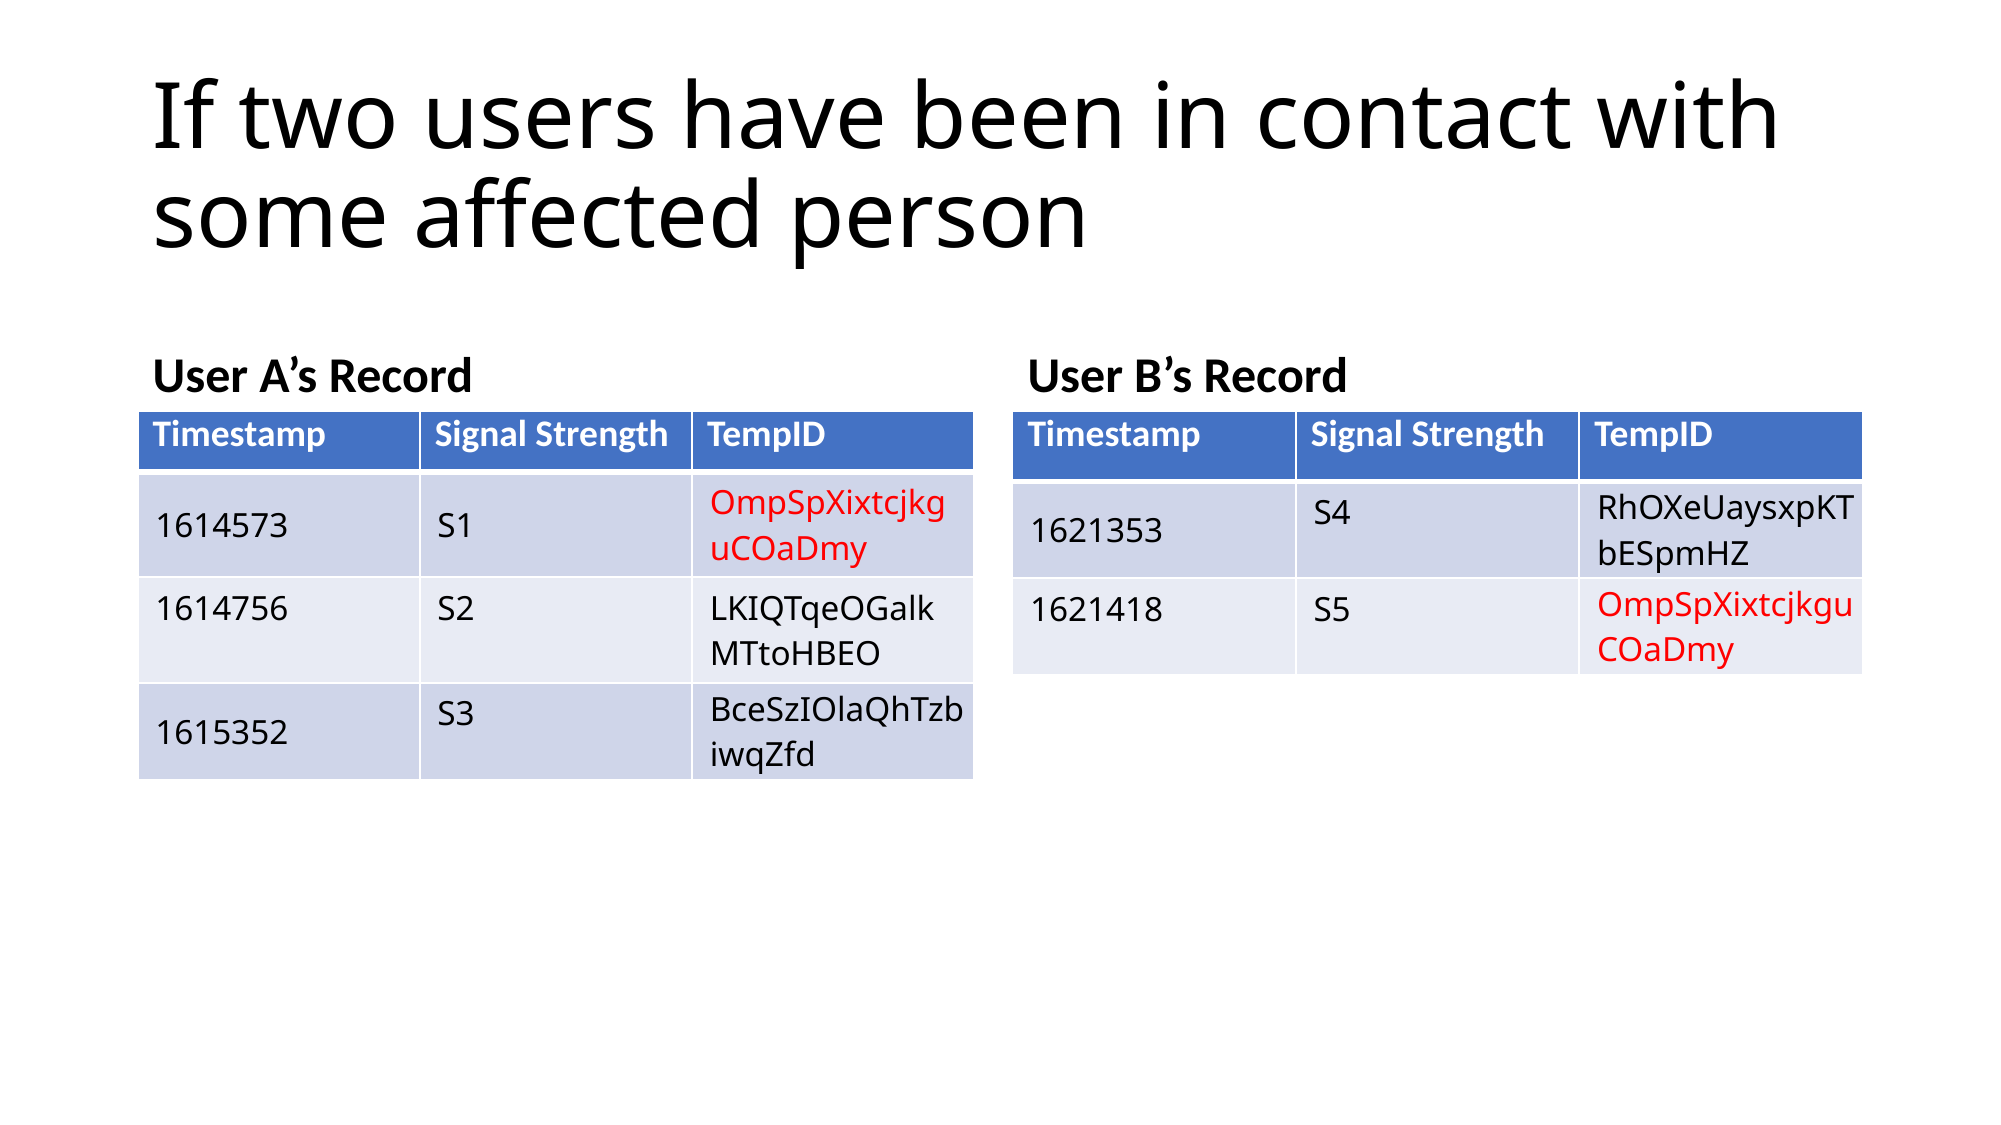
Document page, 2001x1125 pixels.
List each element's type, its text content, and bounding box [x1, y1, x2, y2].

table_cell 1621418 [1013, 579, 1295, 674]
table_cell 1614573 [139, 475, 419, 576]
list User B’s Record [1012, 275, 1863, 410]
list User A’s Record [137, 275, 984, 411]
table_header Signal Strength [1297, 412, 1578, 479]
table_header Signal Strength [421, 412, 691, 469]
table_cell OmpSpXixtcjkguCOaDmy [1580, 579, 1862, 674]
table_cell LKIQTqeOGalkMTtoHBEO [693, 578, 973, 682]
table_cell 1615352 [139, 684, 419, 779]
table_cell 1621353 [1013, 484, 1295, 577]
table_header Timestamp [139, 412, 419, 469]
table_cell S1 [421, 475, 691, 576]
table_cell S3 [421, 684, 691, 779]
table_cell OmpSpXixtcjkguCOaDmy [693, 475, 973, 576]
table_cell BceSzIOlaQhTzbiwqZfd [693, 684, 973, 779]
table_cell 1614756 [139, 578, 419, 682]
table_header TempID [1580, 412, 1862, 479]
table_header TempID [693, 412, 973, 469]
table_cell RhOXeUaysxpKTbESpmHZ [1580, 484, 1862, 577]
table_cell S4 [1297, 484, 1578, 577]
table_cell S5 [1297, 579, 1578, 674]
table_cell S2 [421, 578, 691, 682]
title If two users have been in contact with some affected person [137, 59, 1863, 278]
table_header Timestamp [1013, 412, 1295, 479]
